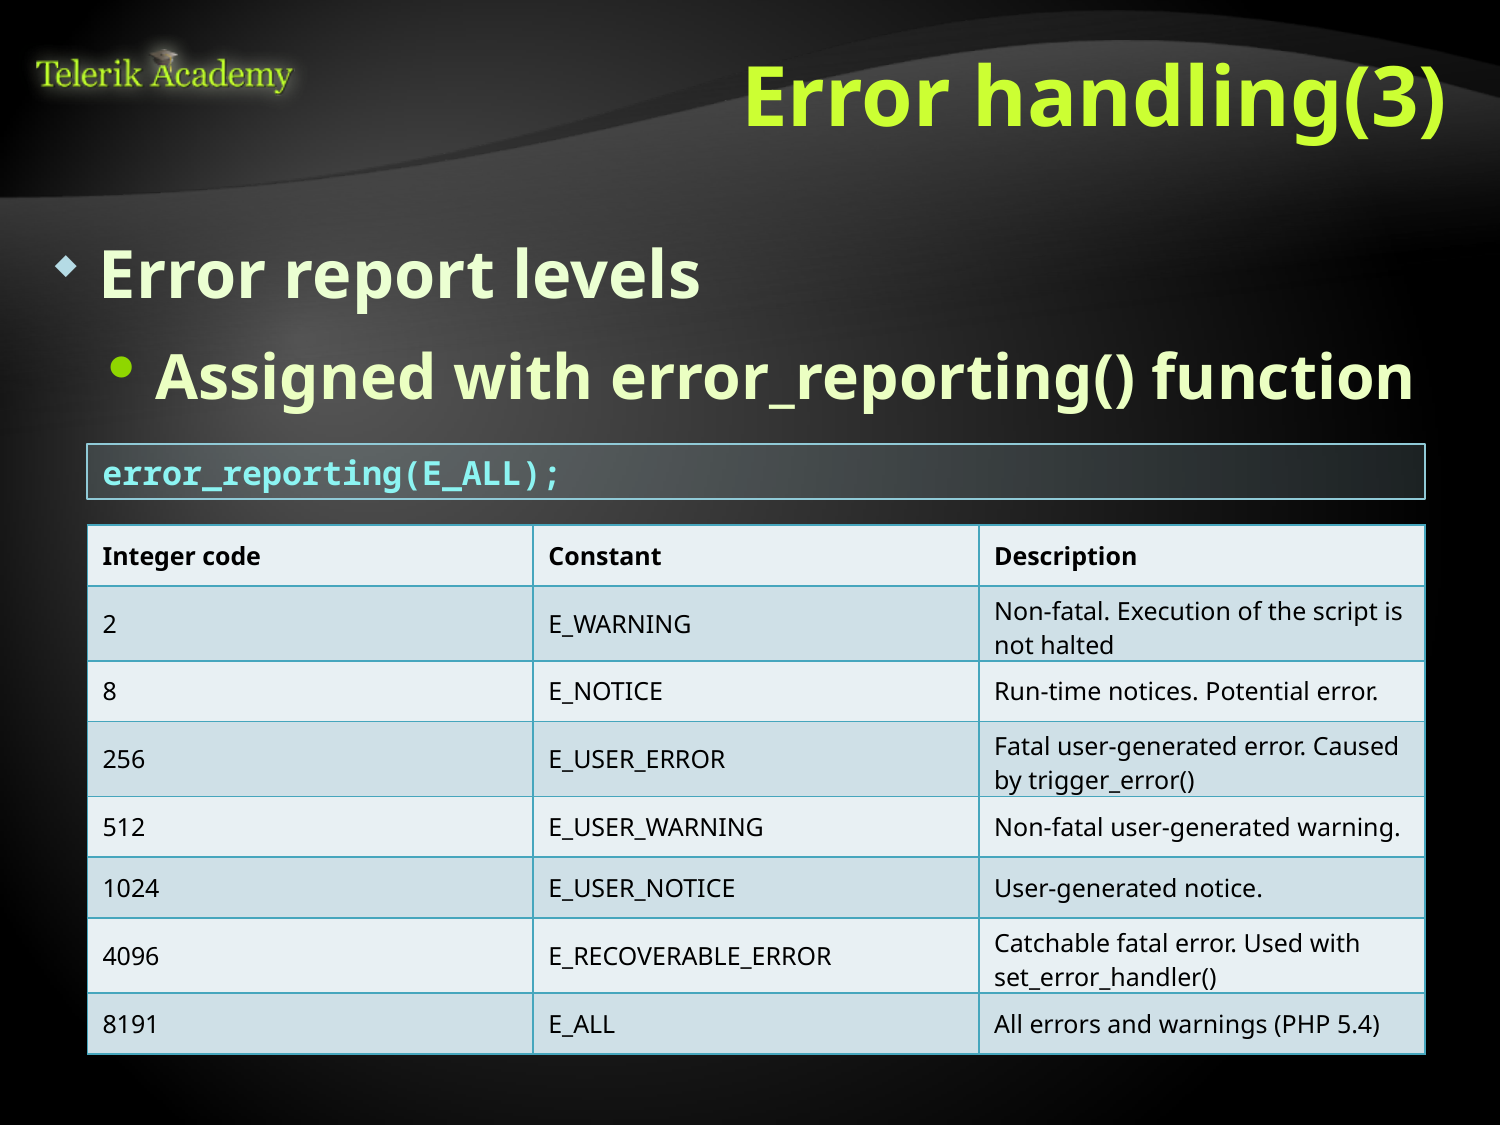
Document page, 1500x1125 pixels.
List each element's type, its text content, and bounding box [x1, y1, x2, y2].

table_cell 8 [88, 662, 532, 721]
picture [0, 0, 1500, 1125]
table_cell E_NOTICE [534, 662, 978, 721]
table_cell 1024 [88, 858, 532, 917]
text_box error_reporting(E_ALL); [87, 444, 1425, 500]
table_cell 2 [88, 587, 532, 660]
table_header Integer code [88, 526, 532, 585]
table_cell E_WARNING [534, 587, 978, 660]
table_header Description [980, 526, 1424, 585]
table_cell E_RECOVERABLE_ERROR [534, 919, 978, 992]
table_cell 256 [88, 722, 532, 796]
table_cell E_USER_ERROR [534, 722, 978, 796]
table_cell Non-fatal. Execution of the script is not halted [980, 587, 1424, 660]
list Error report levels Assigned with error_reporting() function [37, 224, 1463, 824]
title Error handling(3) [300, 26, 1463, 177]
table_cell Fatal user-generated error. Caused by trigger_error() [980, 722, 1424, 796]
table_cell Catchable fatal error. Used with set_error_handler() [980, 919, 1424, 992]
table_cell User-generated notice. [980, 858, 1424, 917]
table_header Constant [534, 526, 978, 585]
table_cell 512 [88, 797, 532, 856]
table_cell E_USER_NOTICE [534, 858, 978, 917]
table_cell Run-time notices. Potential error. [980, 662, 1424, 721]
table_cell E_USER_WARNING [534, 797, 978, 856]
table_cell 8191 [88, 994, 532, 1053]
table_cell 4096 [88, 919, 532, 992]
table_cell E_ALL [534, 994, 978, 1053]
table_cell All errors and warnings (PHP 5.4) [980, 994, 1424, 1053]
table_cell Non-fatal user-generated warning. [980, 797, 1424, 856]
